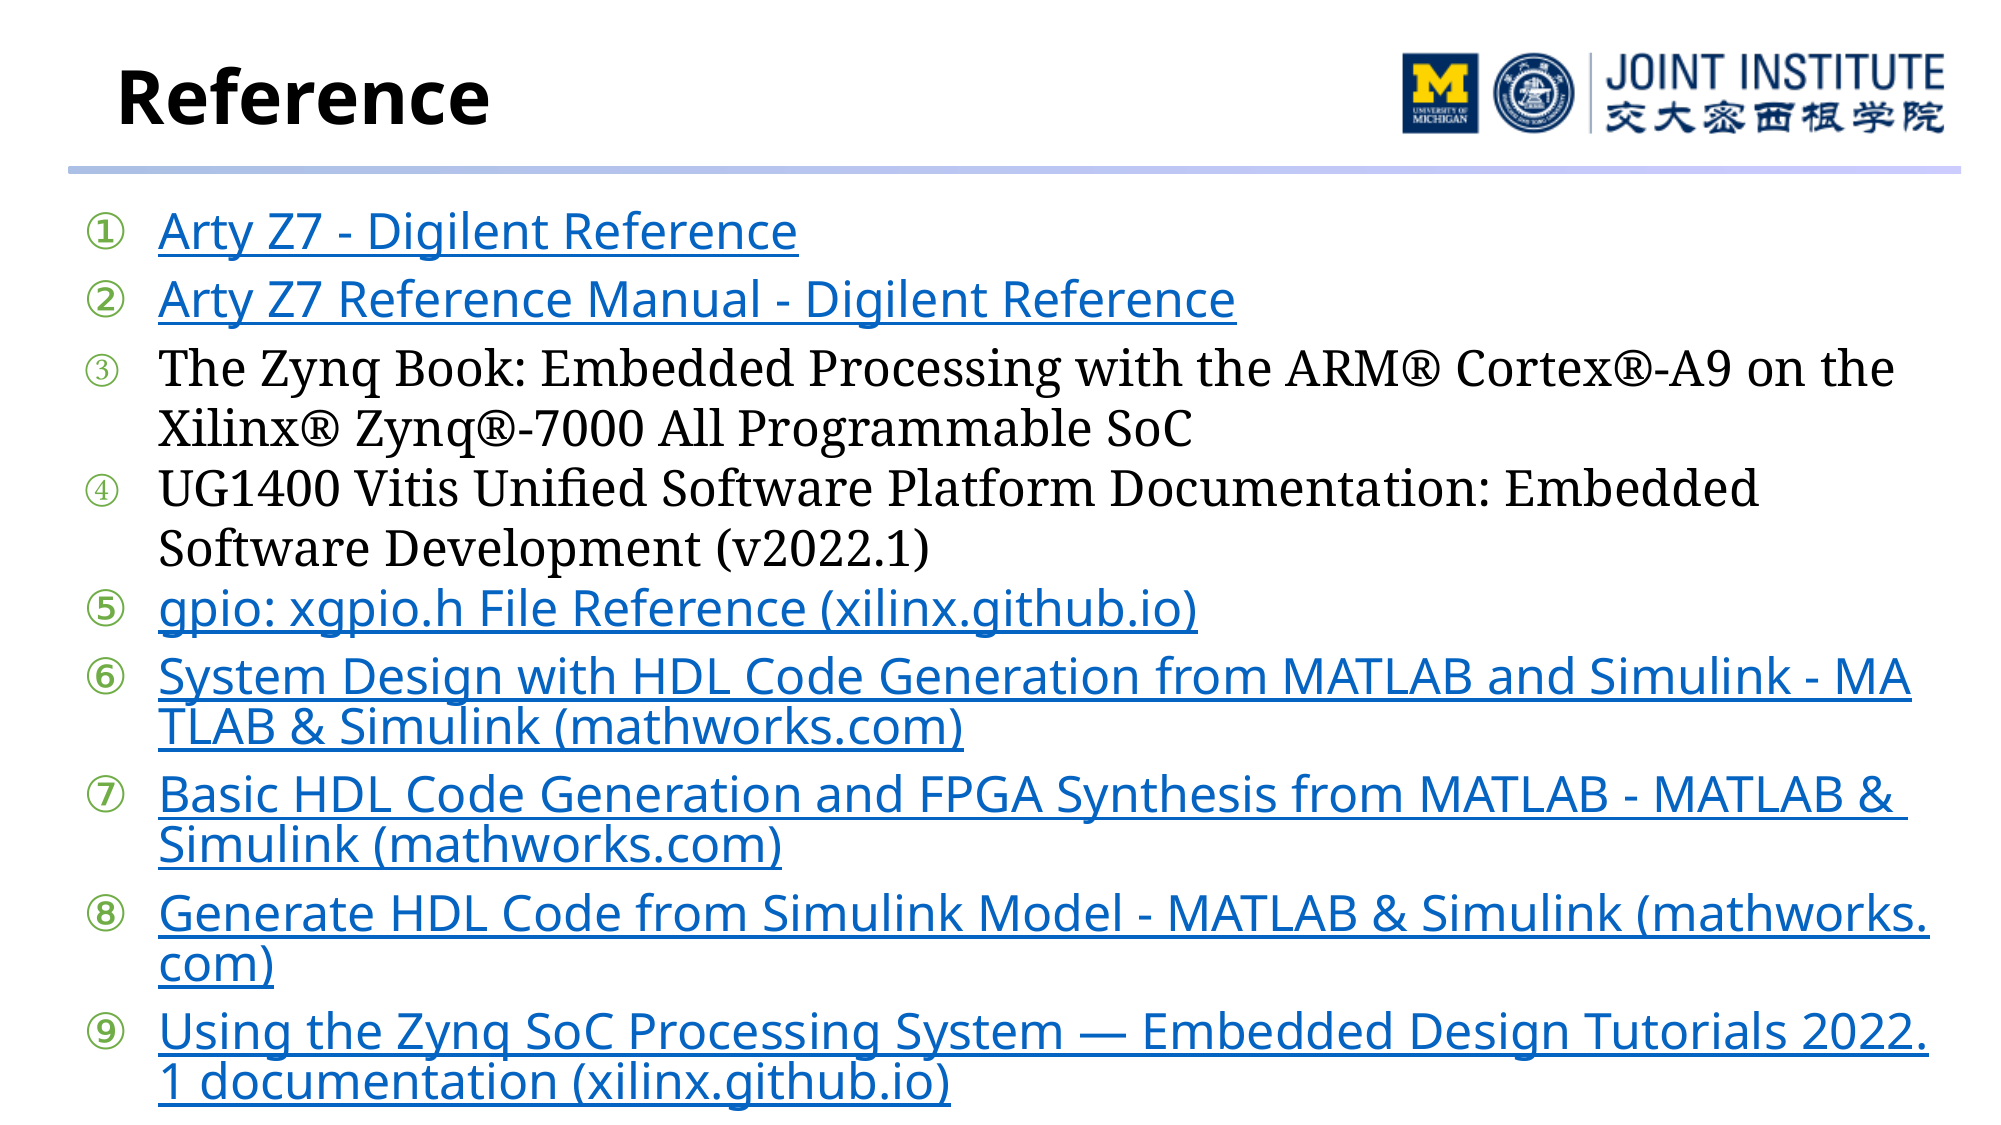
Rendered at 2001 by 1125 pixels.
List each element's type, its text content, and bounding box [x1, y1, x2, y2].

text_box [68, 165, 1962, 175]
text_box Arty Z7 - Digilent Reference Arty Z7 Reference Manual - Digilent Reference The Zynq Book: Embedded Processing with the ARM® Cortex®-A9 on the Xilinx® Zynq®-7000 All Programmable SoC UG1400 Vitis Unified Software Platform Documentation: Embedded Software Development (v2022.1) gpio: xgpio.h File Reference (xilinx.github.io) System Design with HDL Code Generation from MATLAB and Simulink - MATLAB & Simulink (mathworks.com) Basic HDL Code Generation and FPGA Synthesis from MATLAB - MATLAB & Simulink (mathworks.com) Generate HDL Code from Simulink Model - MATLAB & Simulink (mathworks.com) Using the Zynq SoC Processing System — Embedded Design Tutorials 2022.1 documentation (xilinx.github.io) [68, 192, 1946, 925]
picture [1401, 47, 1946, 142]
text_box Reference [101, 41, 507, 147]
